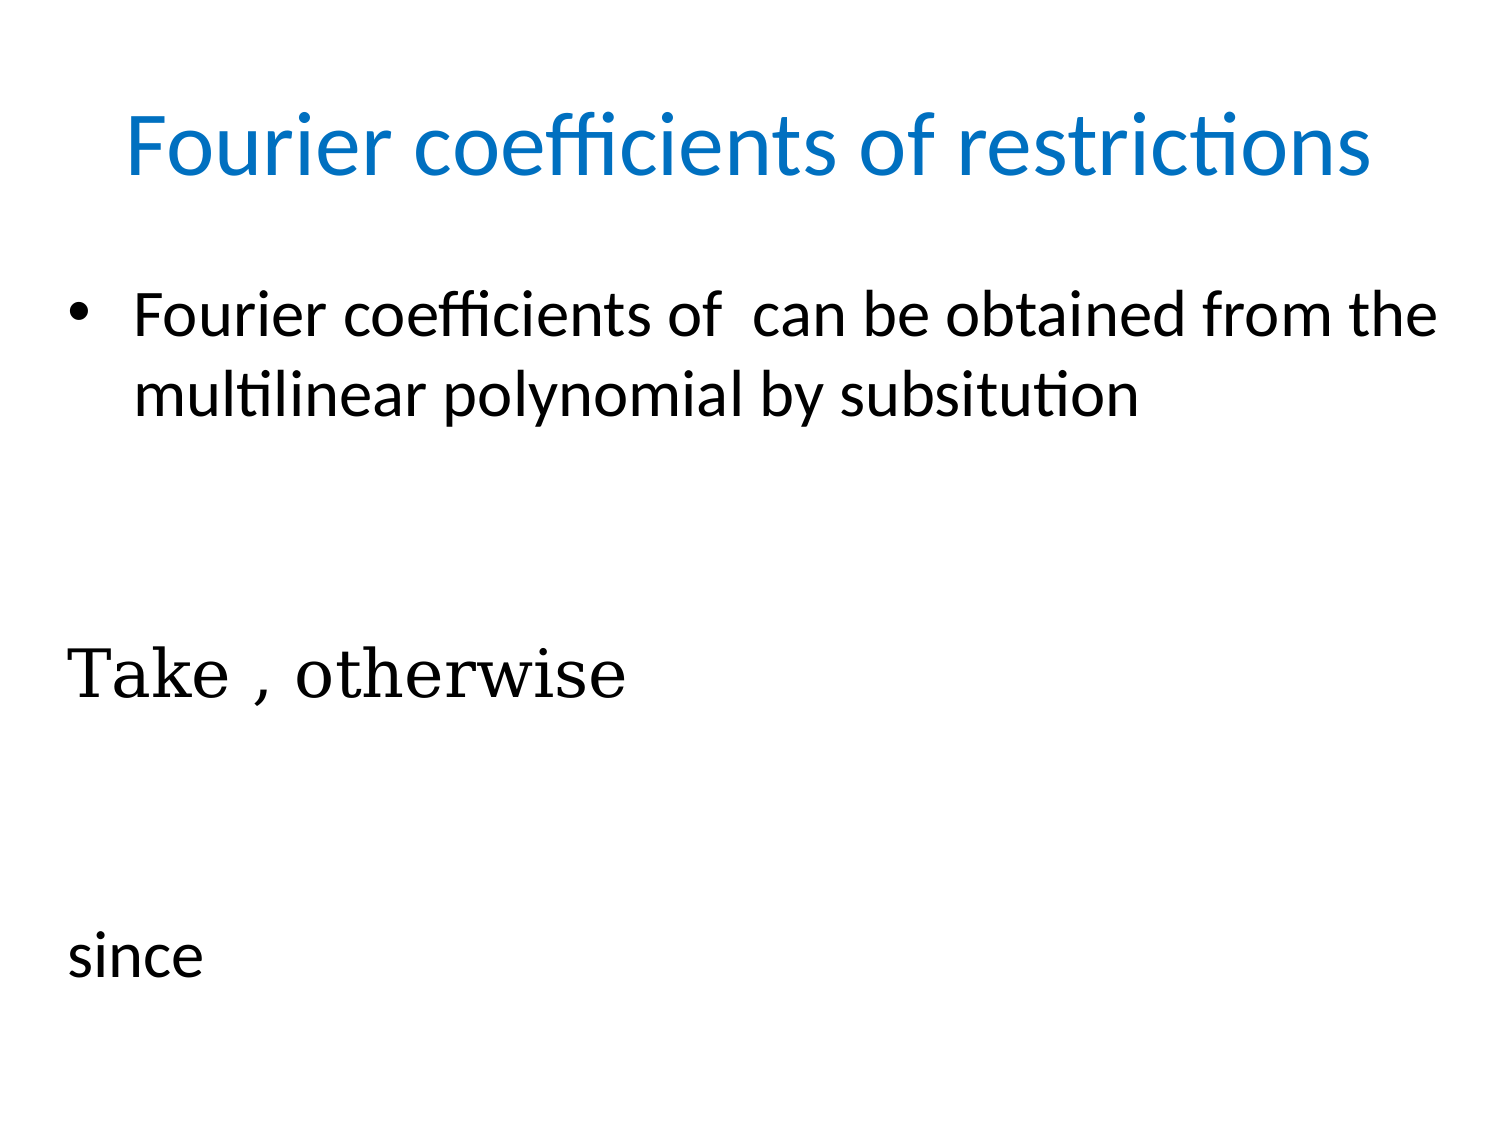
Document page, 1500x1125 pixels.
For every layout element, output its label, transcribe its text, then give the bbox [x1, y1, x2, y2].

title Fourier coefficients of restrictions [75, 45, 1425, 233]
